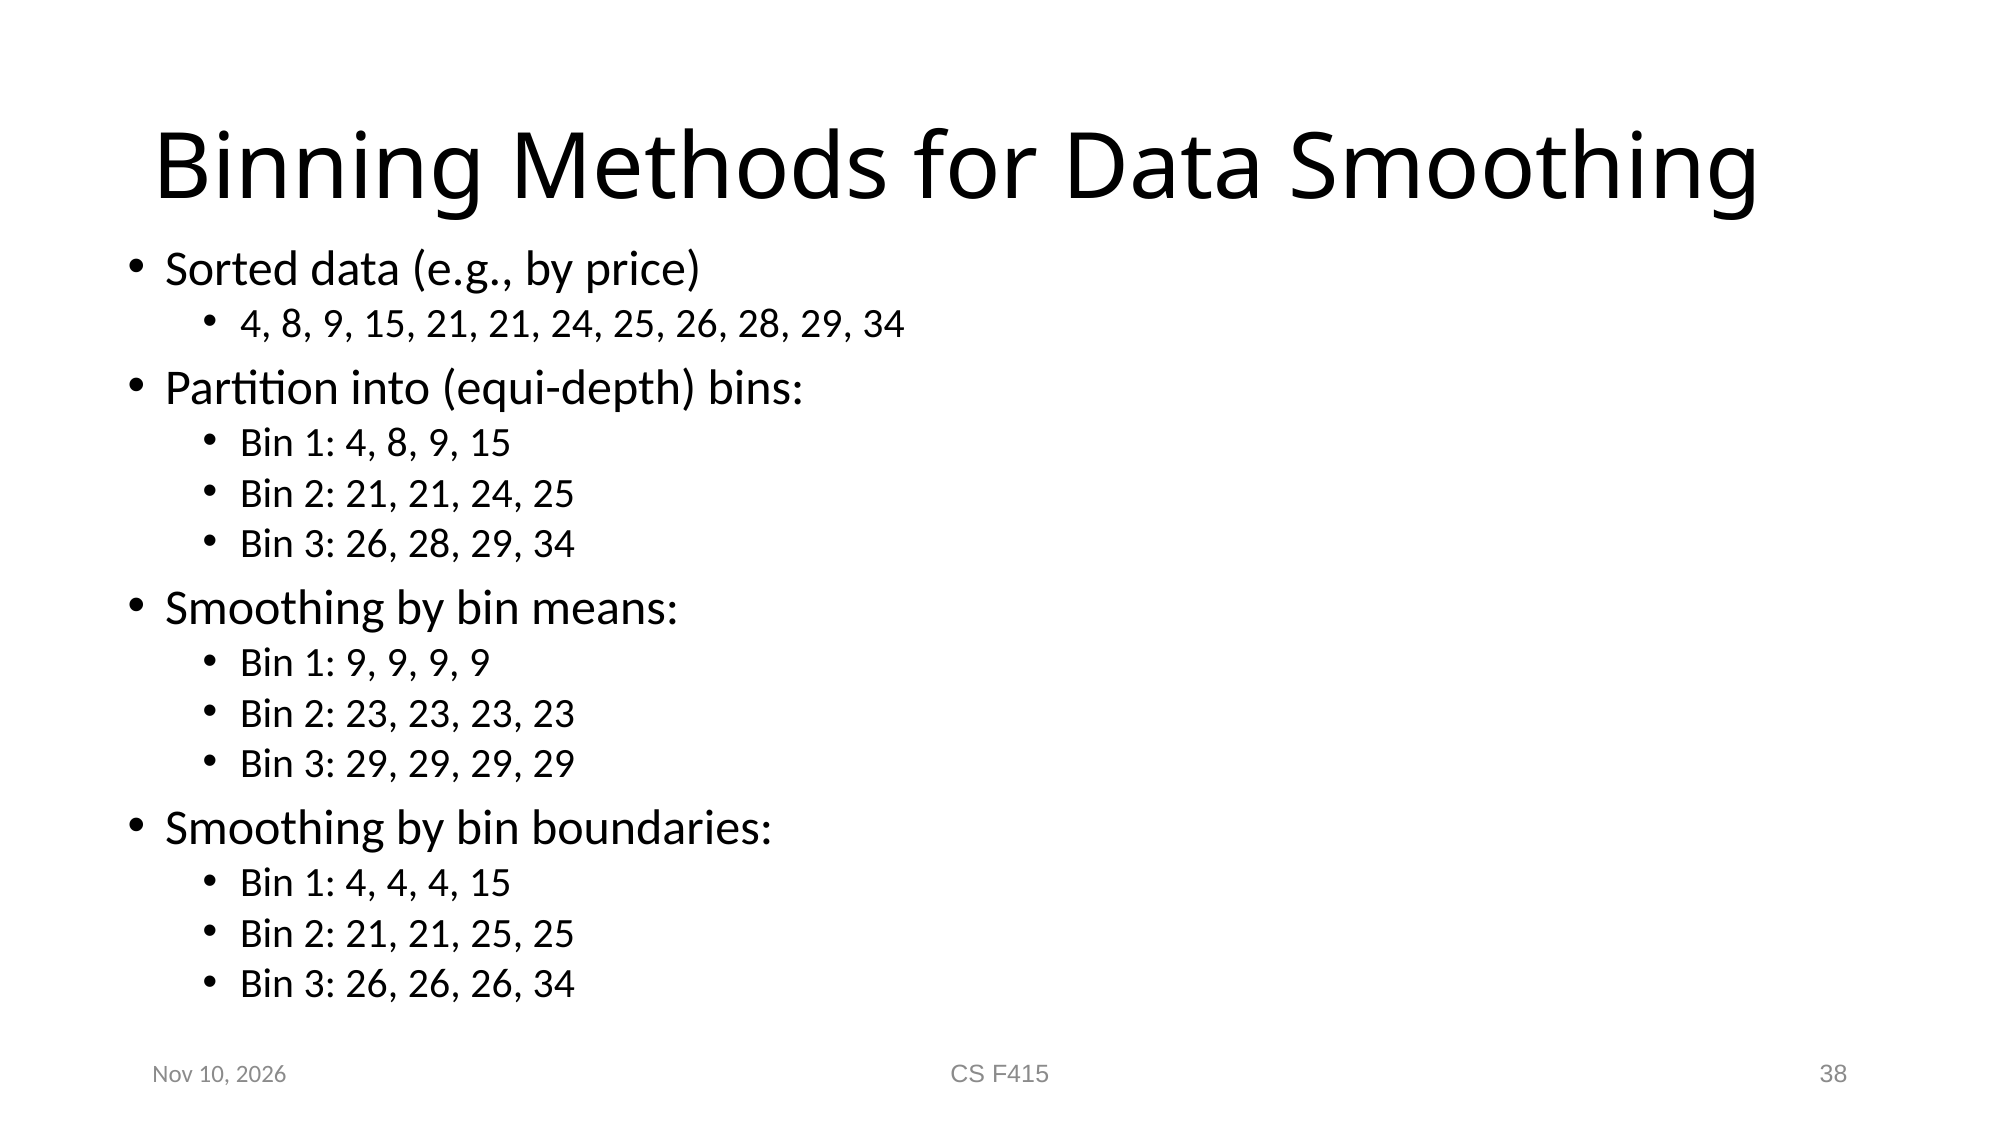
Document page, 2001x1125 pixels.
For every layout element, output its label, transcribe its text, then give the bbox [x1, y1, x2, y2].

footer CS F415 [662, 1042, 1338, 1103]
list Sorted data (e.g., by price) 4, 8, 9, 15, 21, 21, 24, 25, 26, 28, 29, 34 Partition into (equi-depth) bins: Bin 1: 4, 8, 9, 15 Bin 2: 21, 21, 24, 25 Bin 3: 26, 28, 29, 34 Smoothing by bin means: Bin 1: 9, 9, 9, 9 Bin 2: 23, 23, 23, 23 Bin 3: 29, 29, 29, 29 Smoothing by bin boundaries: Bin 1: 4, 4, 4, 15 Bin 2: 21, 21, 25, 25 Bin 3: 26, 26, 26, 34 [112, 239, 1863, 1014]
slide_number 28-Jan-19 [137, 1042, 588, 1103]
slide_number 38 [1412, 1042, 1863, 1103]
title Binning Methods for Data Smoothing [137, 59, 1863, 239]
